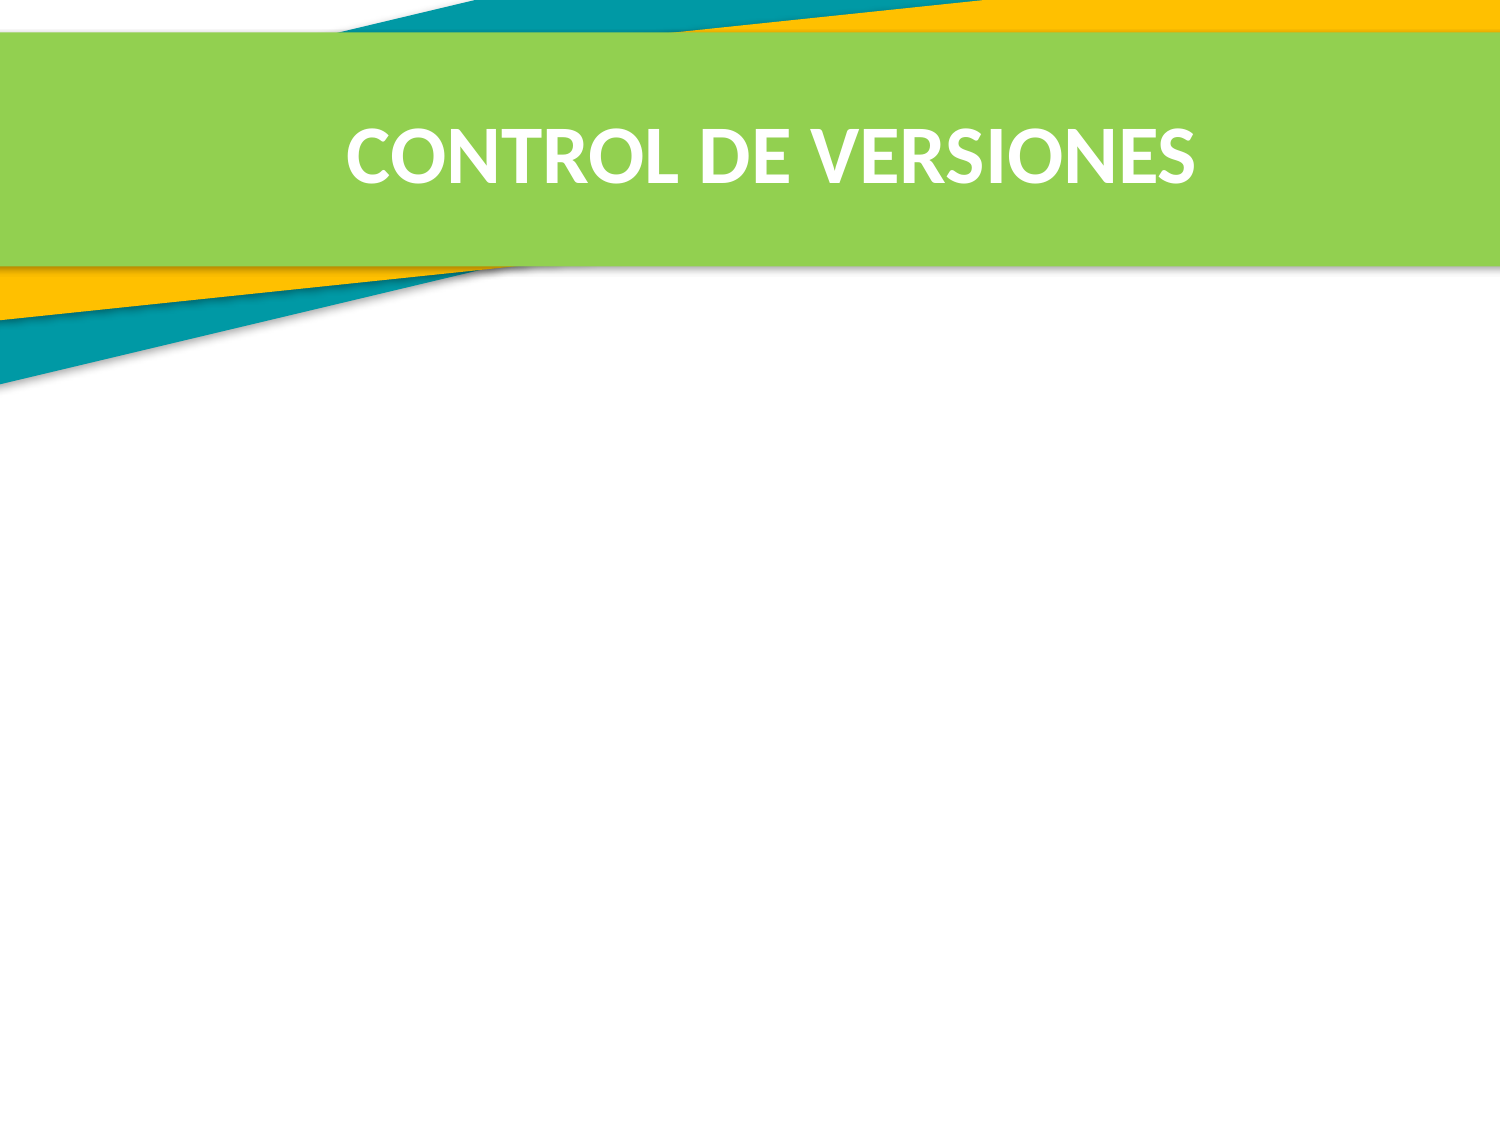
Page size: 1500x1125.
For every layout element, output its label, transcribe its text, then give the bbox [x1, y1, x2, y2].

text_box CONTROL DE VERSIONES [139, 77, 1406, 223]
